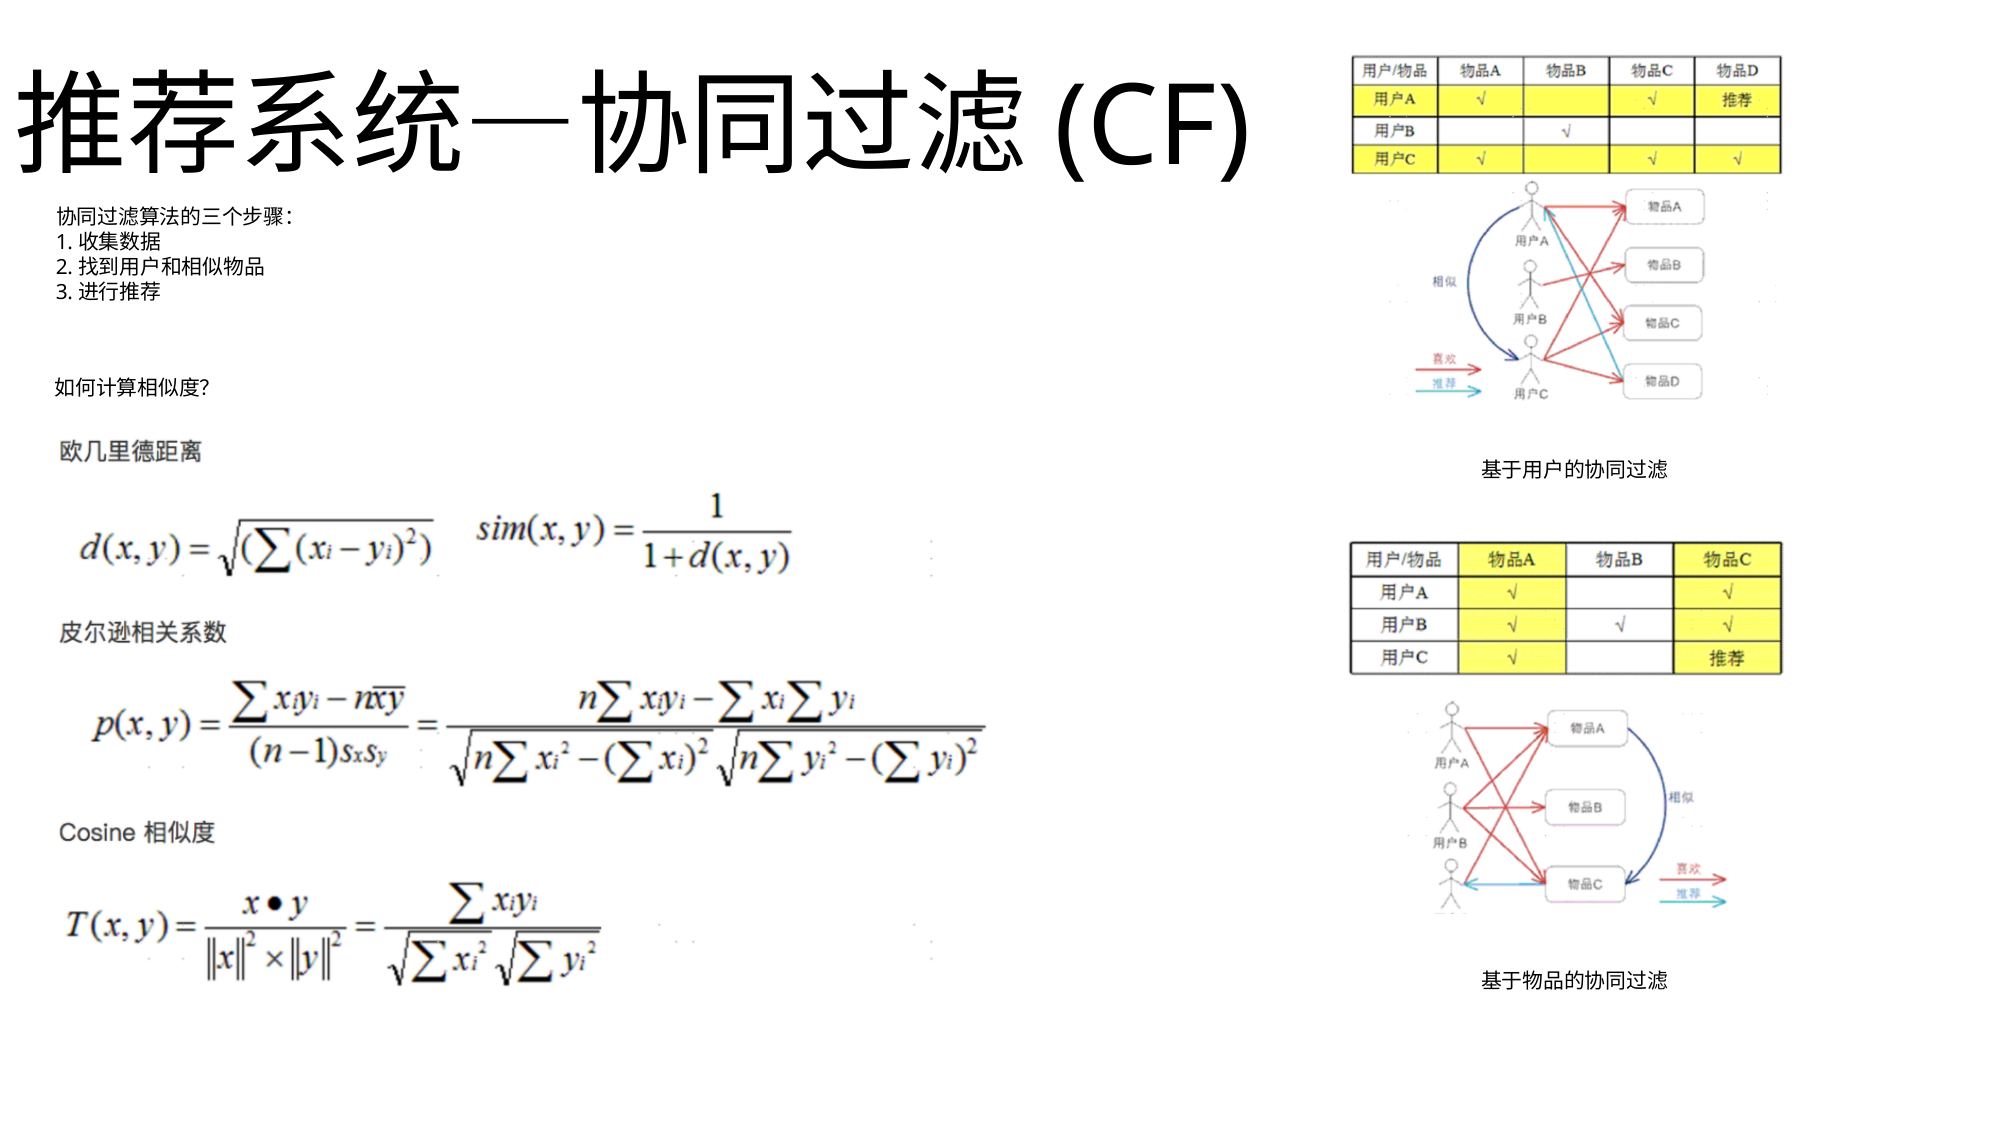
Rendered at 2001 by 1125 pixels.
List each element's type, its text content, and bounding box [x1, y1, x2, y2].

text_box 基于用户的协同过滤 [1465, 449, 1683, 489]
text_box 如何计算相似度？ [39, 366, 236, 407]
text_box 协同过滤算法的三个步骤： 1.收集数据 2.找到用户和相似物品 3.进行推荐 [40, 196, 321, 312]
picture [1335, 44, 1814, 405]
text_box 推荐系统—协同过滤(CF) [0, 44, 1267, 195]
text_box 基于物品的协同过滤 [1465, 960, 1683, 1000]
picture [1335, 533, 1814, 914]
picture [38, 427, 1037, 1005]
